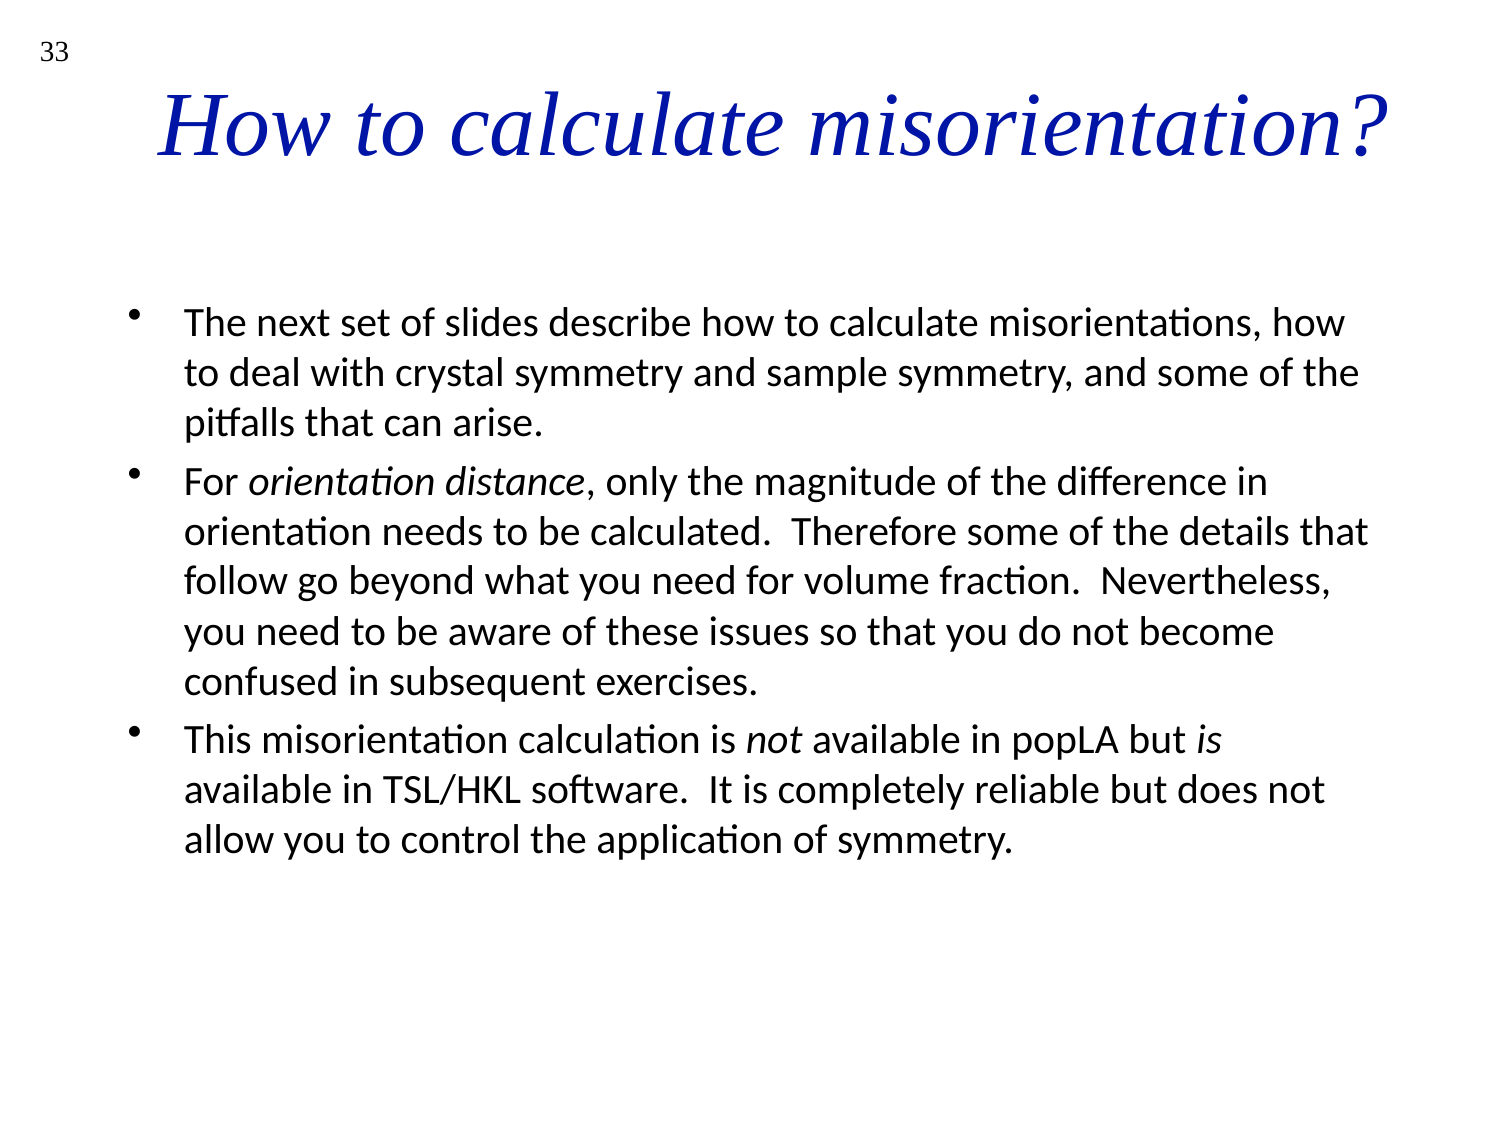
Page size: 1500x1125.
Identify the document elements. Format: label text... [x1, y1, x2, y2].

list The next set of slides describe how to calculate misorientations, how to deal with crystal symmetry and sample symmetry, and some of the pitfalls that can arise. For orientation distance, only the magnitude of the difference in orientation needs to be calculated. Therefore some of the details that follow go beyond what you need for volume fraction. Nevertheless, you need to be aware of these issues so that you do not become confused in subsequent exercises. This misorientation calculation is not available in popLA but is available in TSL/HKL software. It is completely reliable but does not allow you to control the application of symmetry. [112, 287, 1388, 963]
title How to calculate misorientation? [137, 24, 1413, 213]
slide_number 33 [24, 24, 113, 101]
